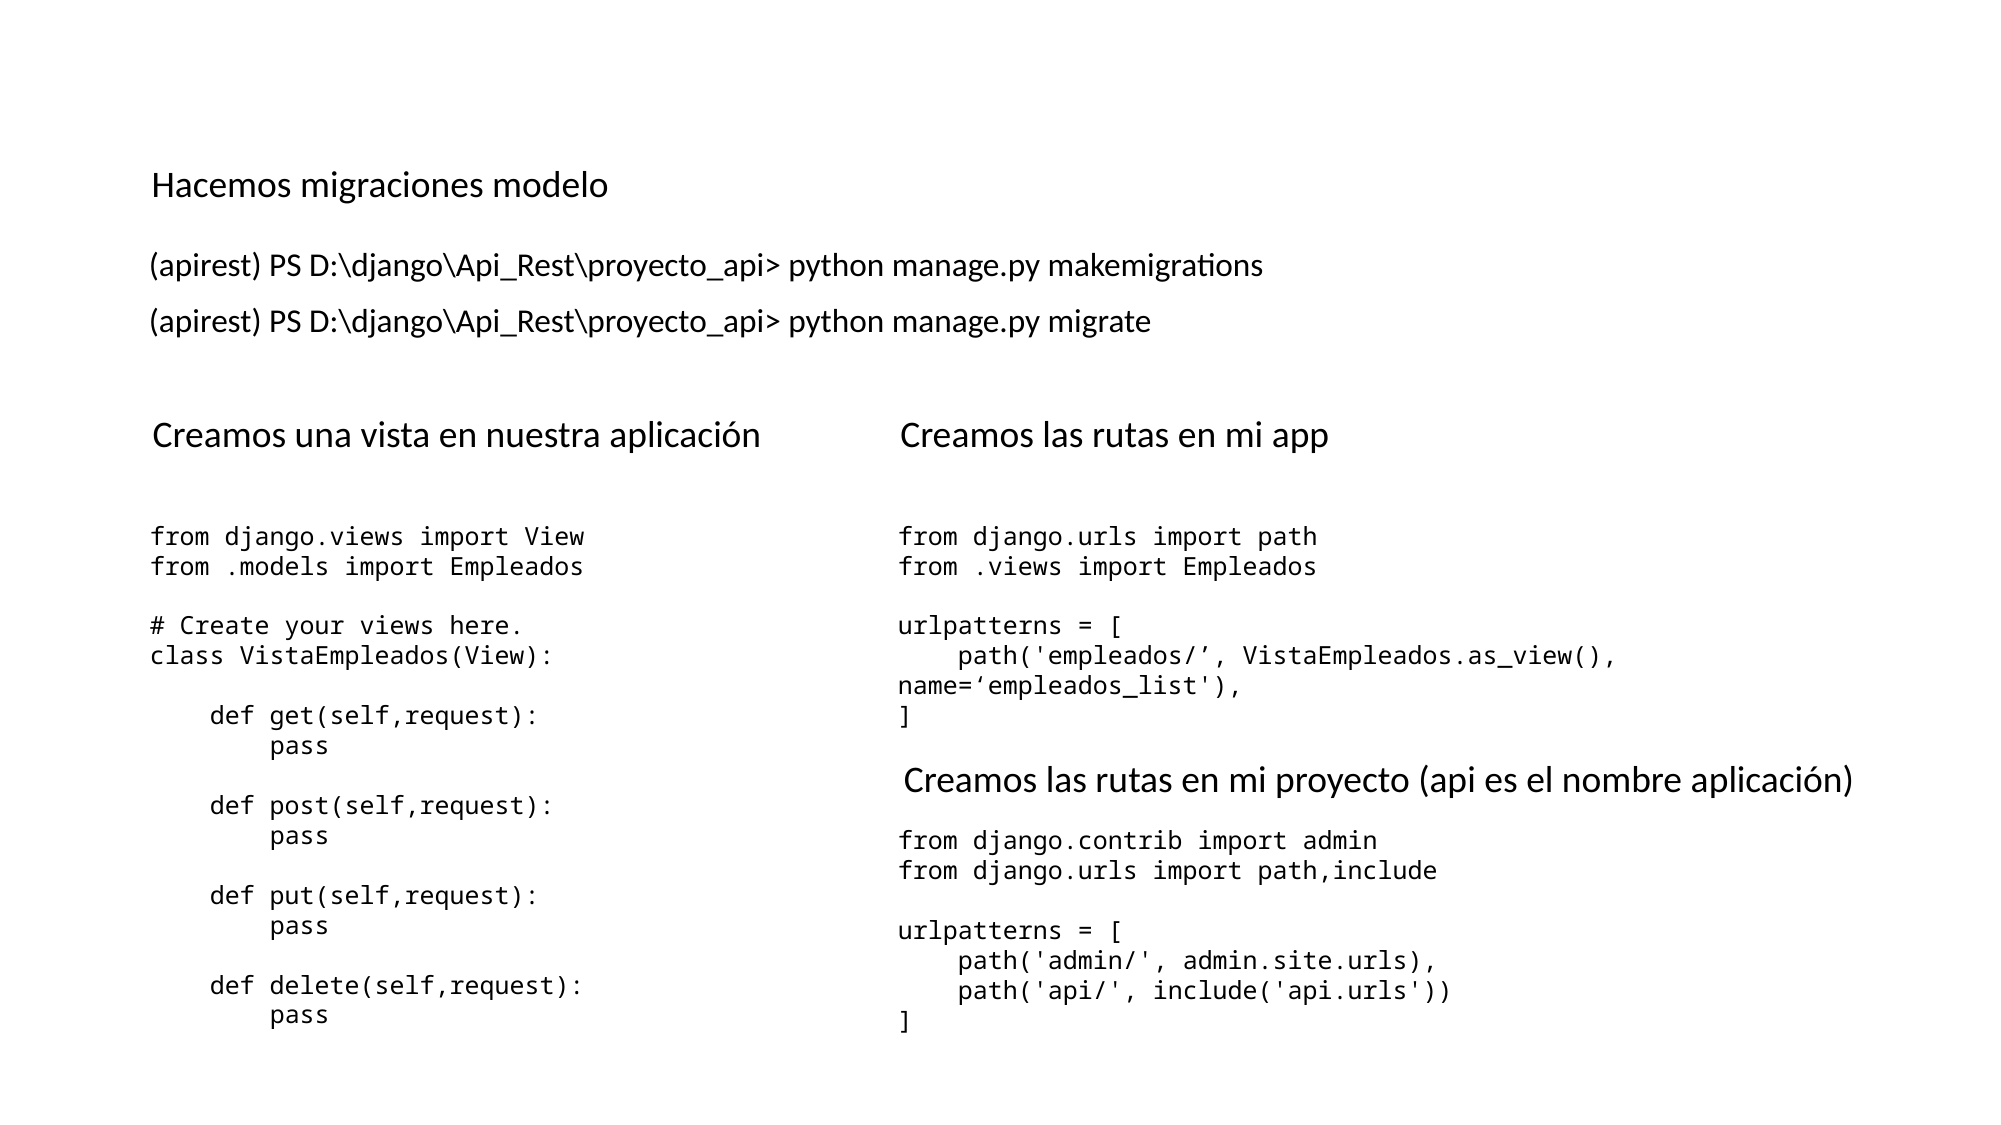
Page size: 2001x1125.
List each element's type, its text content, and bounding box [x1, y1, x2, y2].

text_box Creamos las rutas en mi proyecto (api es el nombre aplicación) [889, 747, 1870, 808]
text_box from django.contrib import admin from django.urls import path,include urlpatterns = [ path('admin/', admin.site.urls), path('api/', include('api.urls')) ] [883, 817, 1883, 1042]
text_box (apirest) PS D:\django\Api_Rest\proyecto_api> python manage.py migrate [134, 291, 1455, 347]
text_box Hacemos migraciones modelo [136, 152, 625, 212]
text_box from django.urls import path from .views import Empleados urlpatterns = [ path('empleados/’, VistaEmpleados.as_view(), name=‘empleados_list'), ] [883, 512, 1937, 737]
text_box Creamos una vista en nuestra aplicación [137, 402, 786, 463]
text_box from django.views import View from .models import Empleados # Create your views here. class VistaEmpleados(View): def get(self,request): pass def post(self,request): pass def put(self,request): pass def delete(self,request): pass [134, 512, 790, 1037]
text_box Creamos las rutas en mi app [885, 402, 1345, 463]
text_box (apirest) PS D:\django\Api_Rest\proyecto_api> python manage.py makemigrations [134, 236, 1455, 291]
